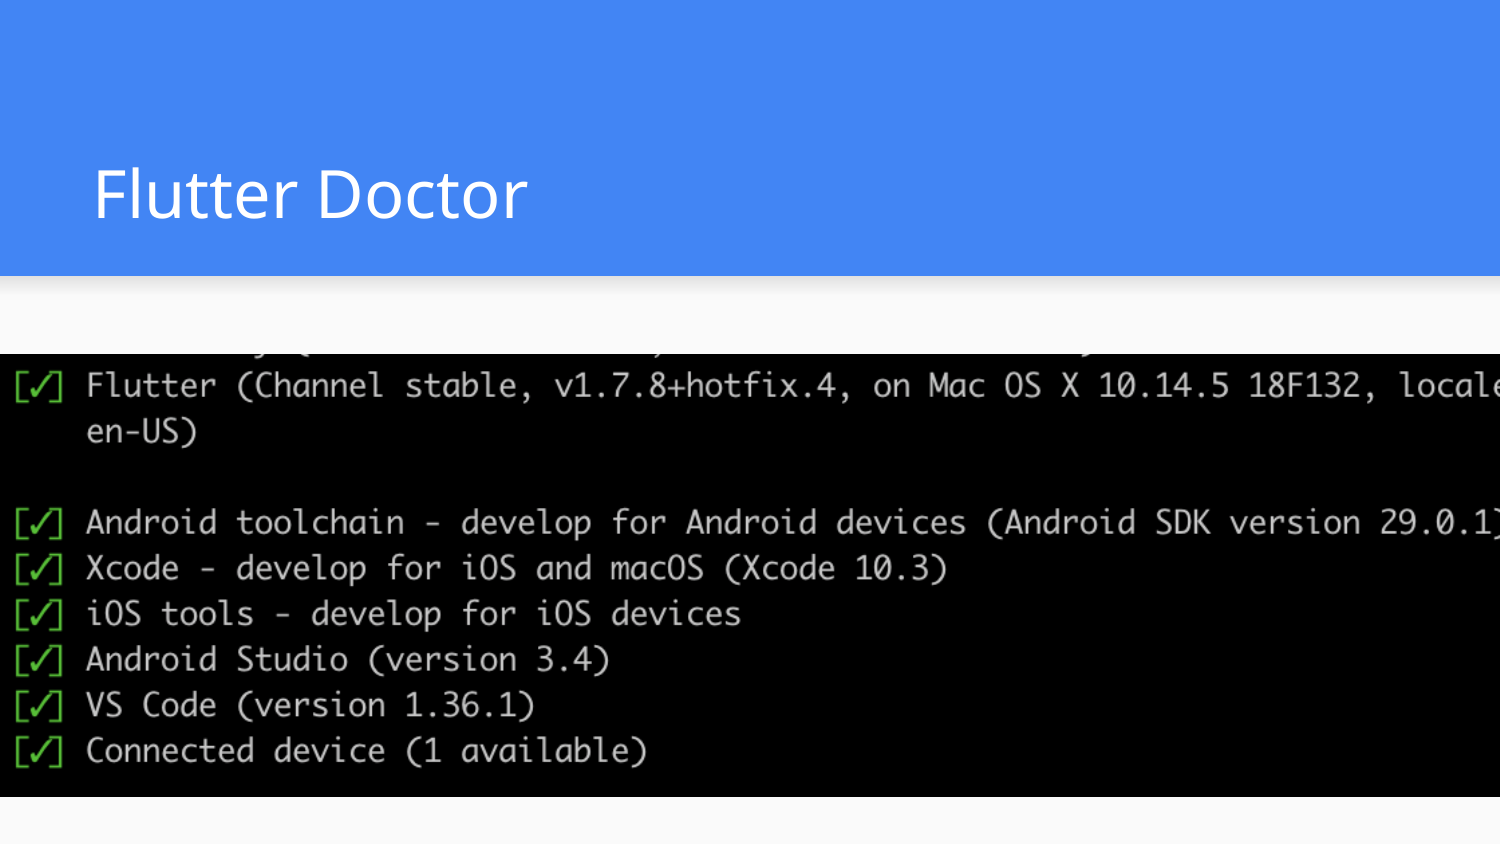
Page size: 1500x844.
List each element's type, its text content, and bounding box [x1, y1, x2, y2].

title Flutter Doctor [77, 121, 1427, 248]
picture [0, 353, 1500, 797]
